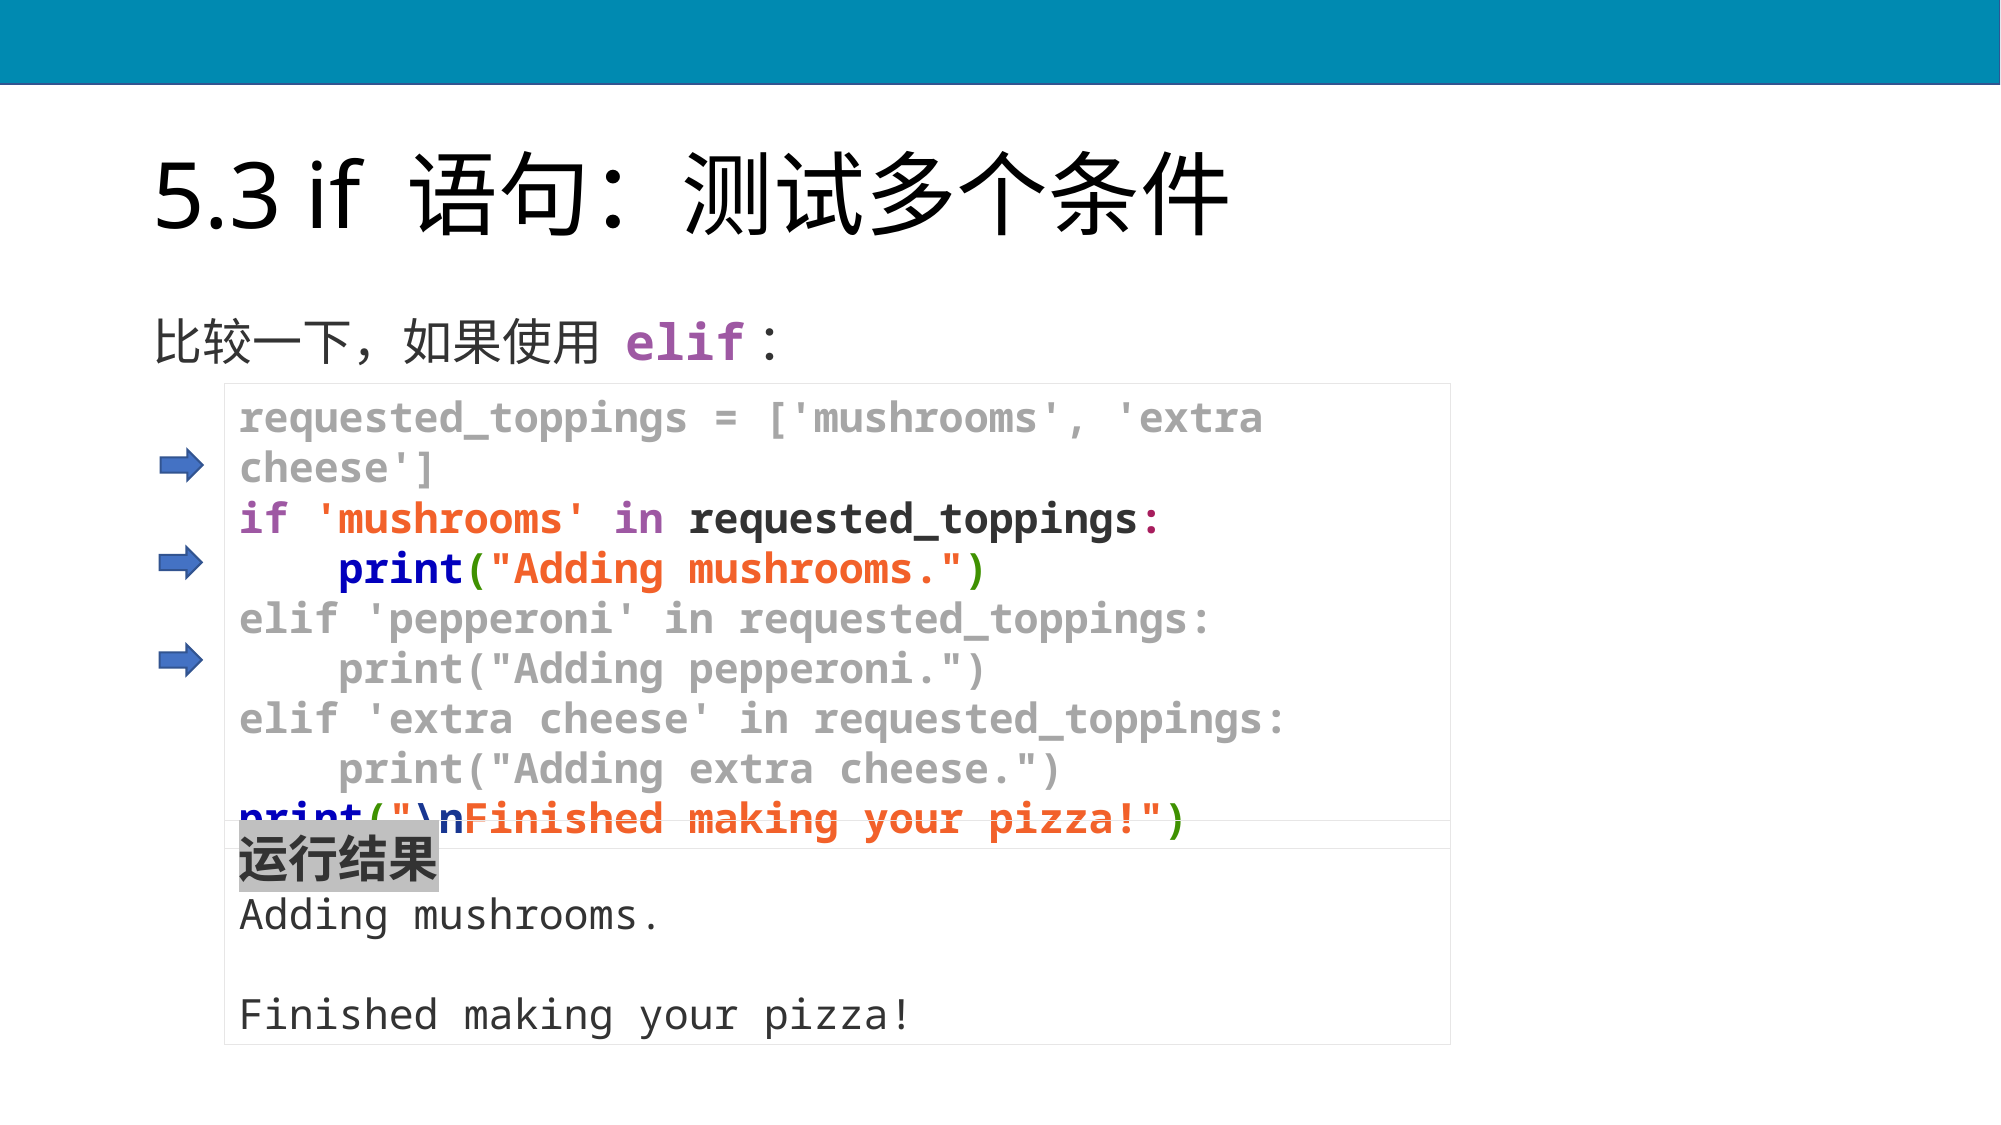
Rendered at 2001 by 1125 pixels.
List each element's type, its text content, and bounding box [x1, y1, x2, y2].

title 5.3 if 语句：测试多个条件 [137, 115, 1863, 282]
text_box [158, 544, 204, 581]
text_box [158, 642, 204, 678]
text_box requested_toppings = ['mushrooms', 'extra cheese'] if 'mushrooms' in requested_toppings: print("Adding mushrooms.") elif 'pepperoni' in requested_toppings: print("Adding pepperoni.") elif 'extra cheese' in requested_toppings: print("Adding extra cheese.") print("\nFinished making your pizza!") [224, 383, 1451, 820]
list 比较一下，如果使用 elif： [137, 310, 1863, 1024]
text_box 运行结果 Adding mushrooms. Finished making your pizza! [224, 820, 1451, 1045]
text_box [159, 447, 205, 483]
